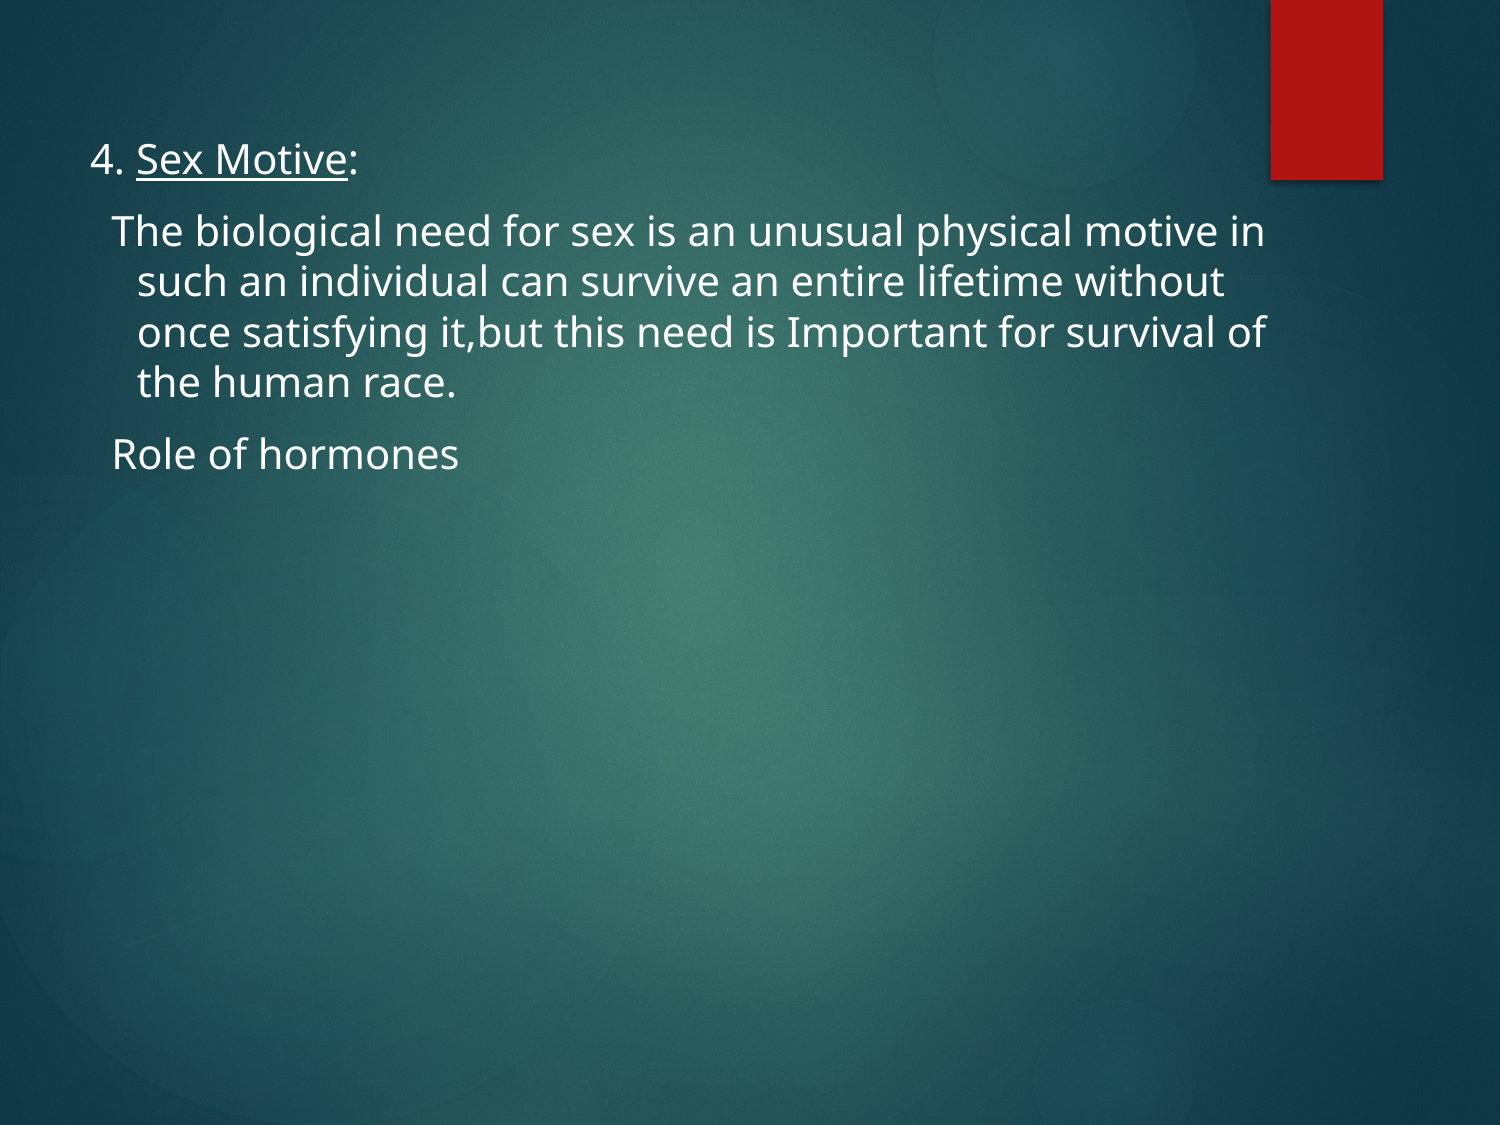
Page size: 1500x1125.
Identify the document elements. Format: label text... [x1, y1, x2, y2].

list 4. Sex Motive: The biological need for sex is an unusual physical motive in such an individual can survive an entire lifetime without once satisfying it,but this need is Important for survival of the human race. Role of hormones [75, 125, 1325, 1006]
